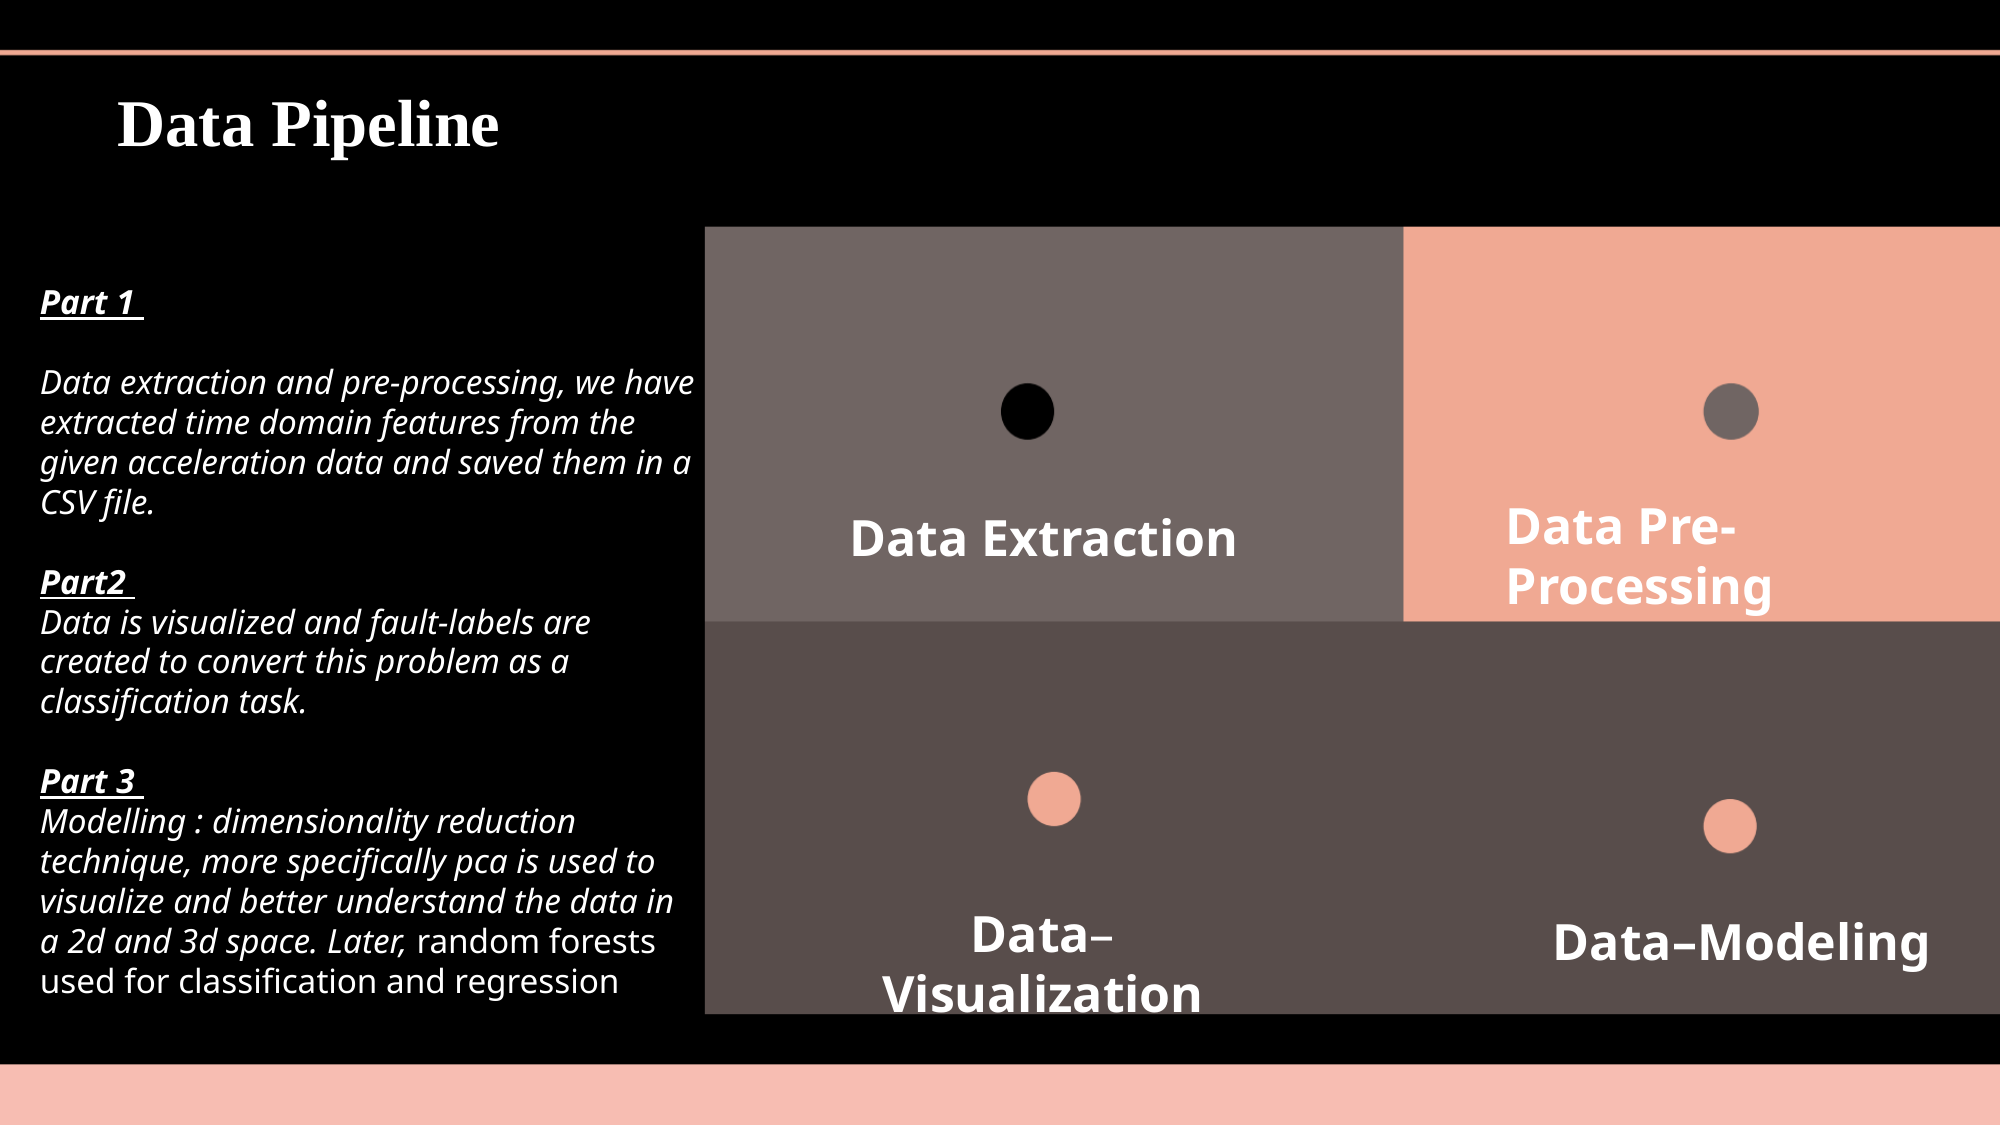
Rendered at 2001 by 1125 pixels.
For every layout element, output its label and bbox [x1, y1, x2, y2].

list [0, 0, 2000, 1125]
